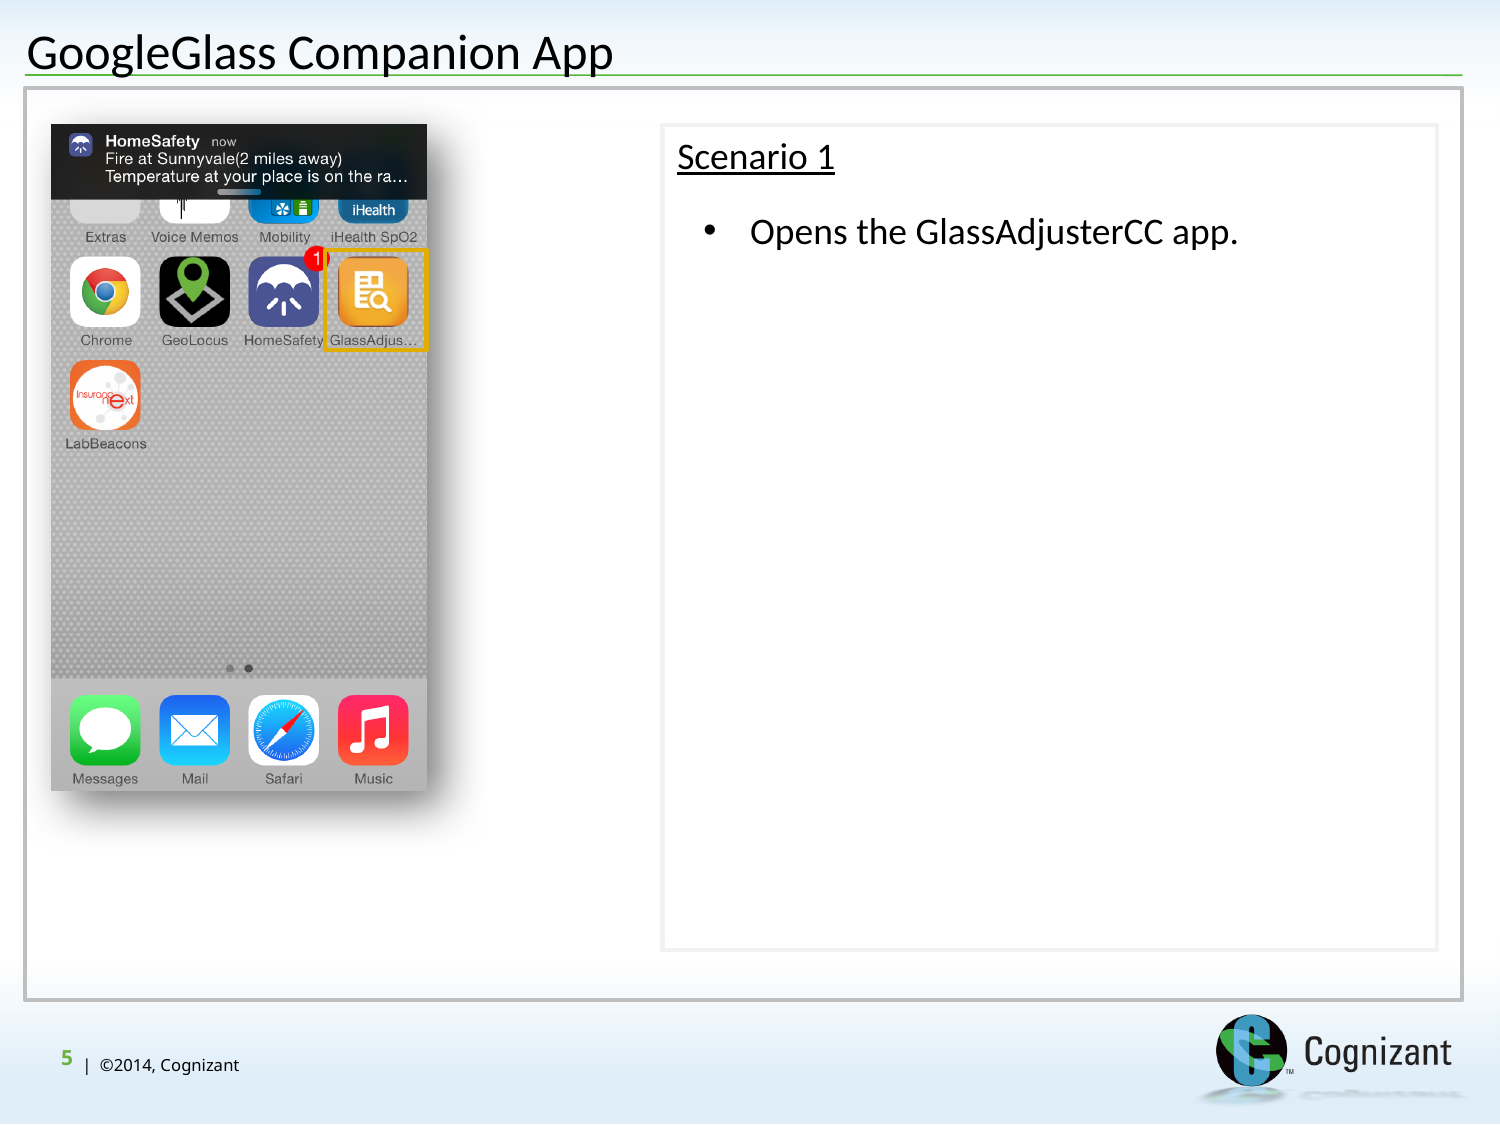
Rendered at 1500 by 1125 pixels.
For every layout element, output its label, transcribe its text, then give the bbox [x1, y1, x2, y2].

text_box Scenario 1 [660, 123, 1439, 952]
text_box [23, 86, 1464, 1002]
text_box GoogleGlass Companion App [11, 12, 675, 88]
picture [0, 0, 1500, 127]
picture [0, 935, 1500, 1125]
slide_number 5 [12, 1037, 88, 1113]
text_box Opens the GlassAdjusterCC app. [688, 199, 1439, 260]
picture [51, 124, 427, 791]
